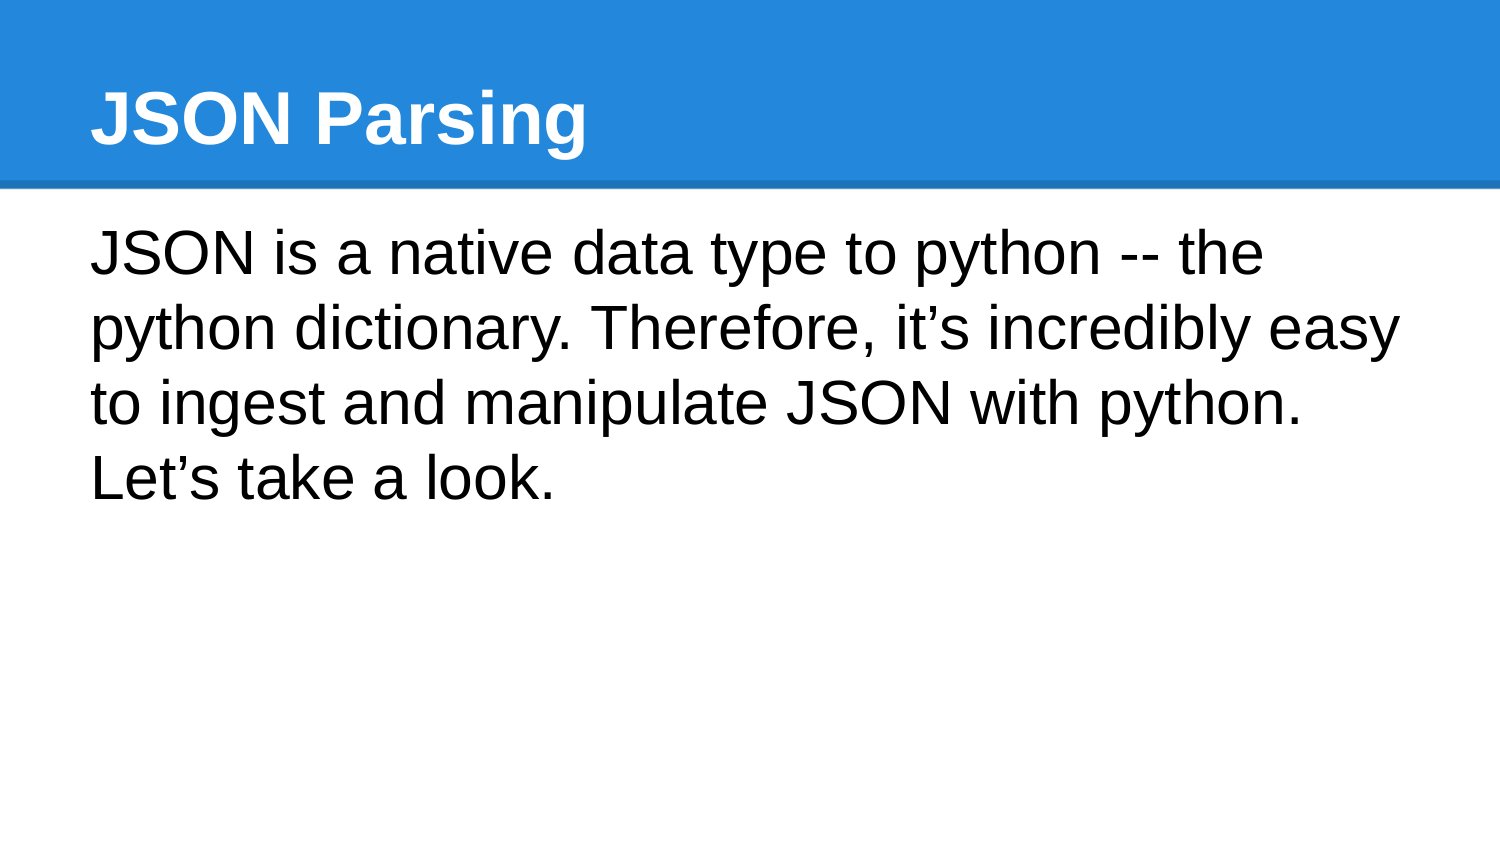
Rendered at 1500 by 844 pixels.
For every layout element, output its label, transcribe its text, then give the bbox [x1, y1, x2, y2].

title JSON Parsing [75, 33, 1425, 175]
list JSON is a native data type to python -- the python dictionary. Therefore, it’s incredibly easy to ingest and manipulate JSON with python. Let’s take a look. [75, 196, 1425, 808]
